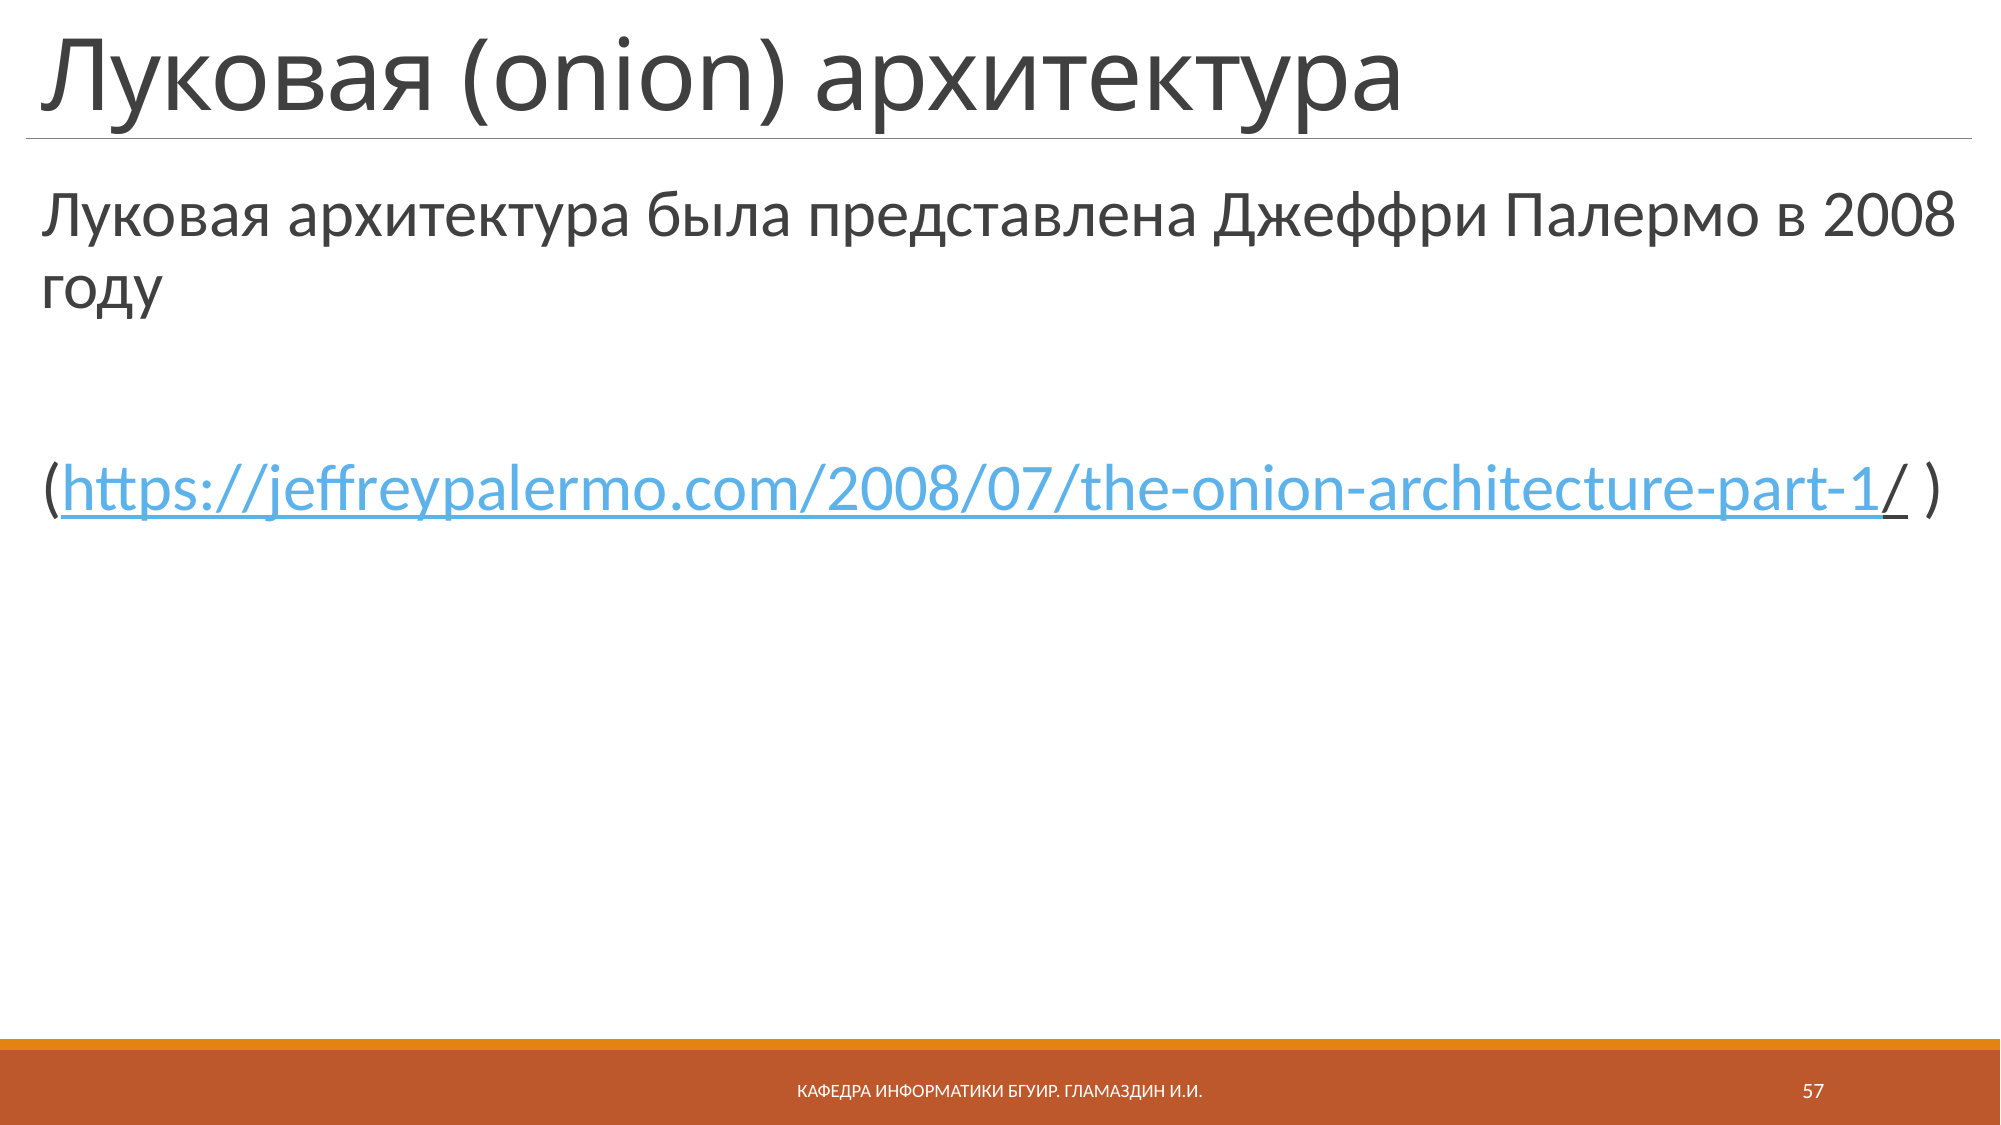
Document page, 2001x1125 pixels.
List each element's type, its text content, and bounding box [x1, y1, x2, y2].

list Луковая архитектура была представлена Джеффри Палермо в 2008 году (https://jeffreypalermo.com/2008/07/the-onion-architecture-part-1/ ) [25, 171, 1972, 1034]
title Луковая (onion) архитектура [25, 14, 1972, 139]
footer Кафедра информатики бгуир. Гламаздин И.и. [604, 1059, 1396, 1120]
slide_number 57 [1624, 1059, 1840, 1120]
